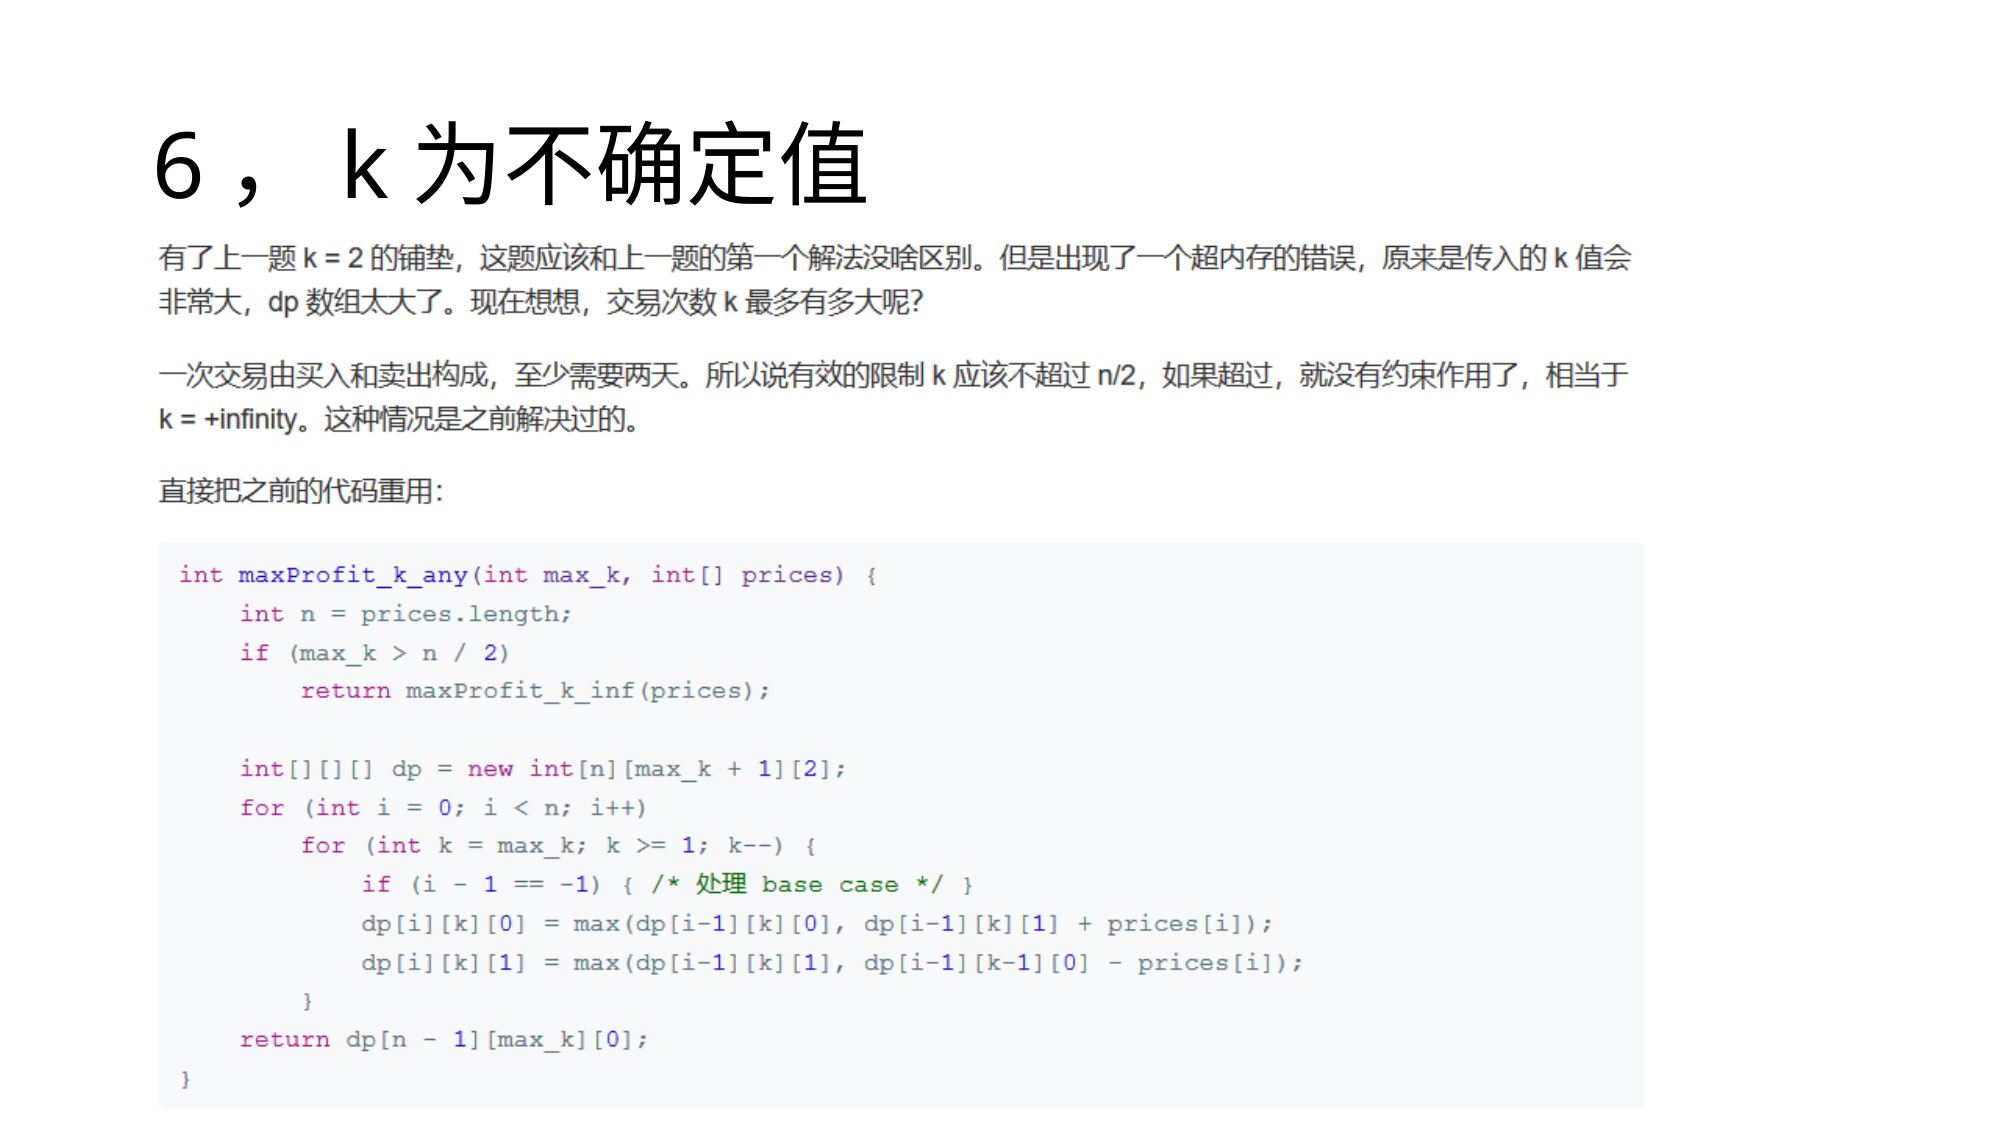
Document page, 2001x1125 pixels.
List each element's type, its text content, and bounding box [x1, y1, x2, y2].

picture [124, 210, 1747, 1125]
title 6，k为不确定值 [137, 59, 1863, 278]
